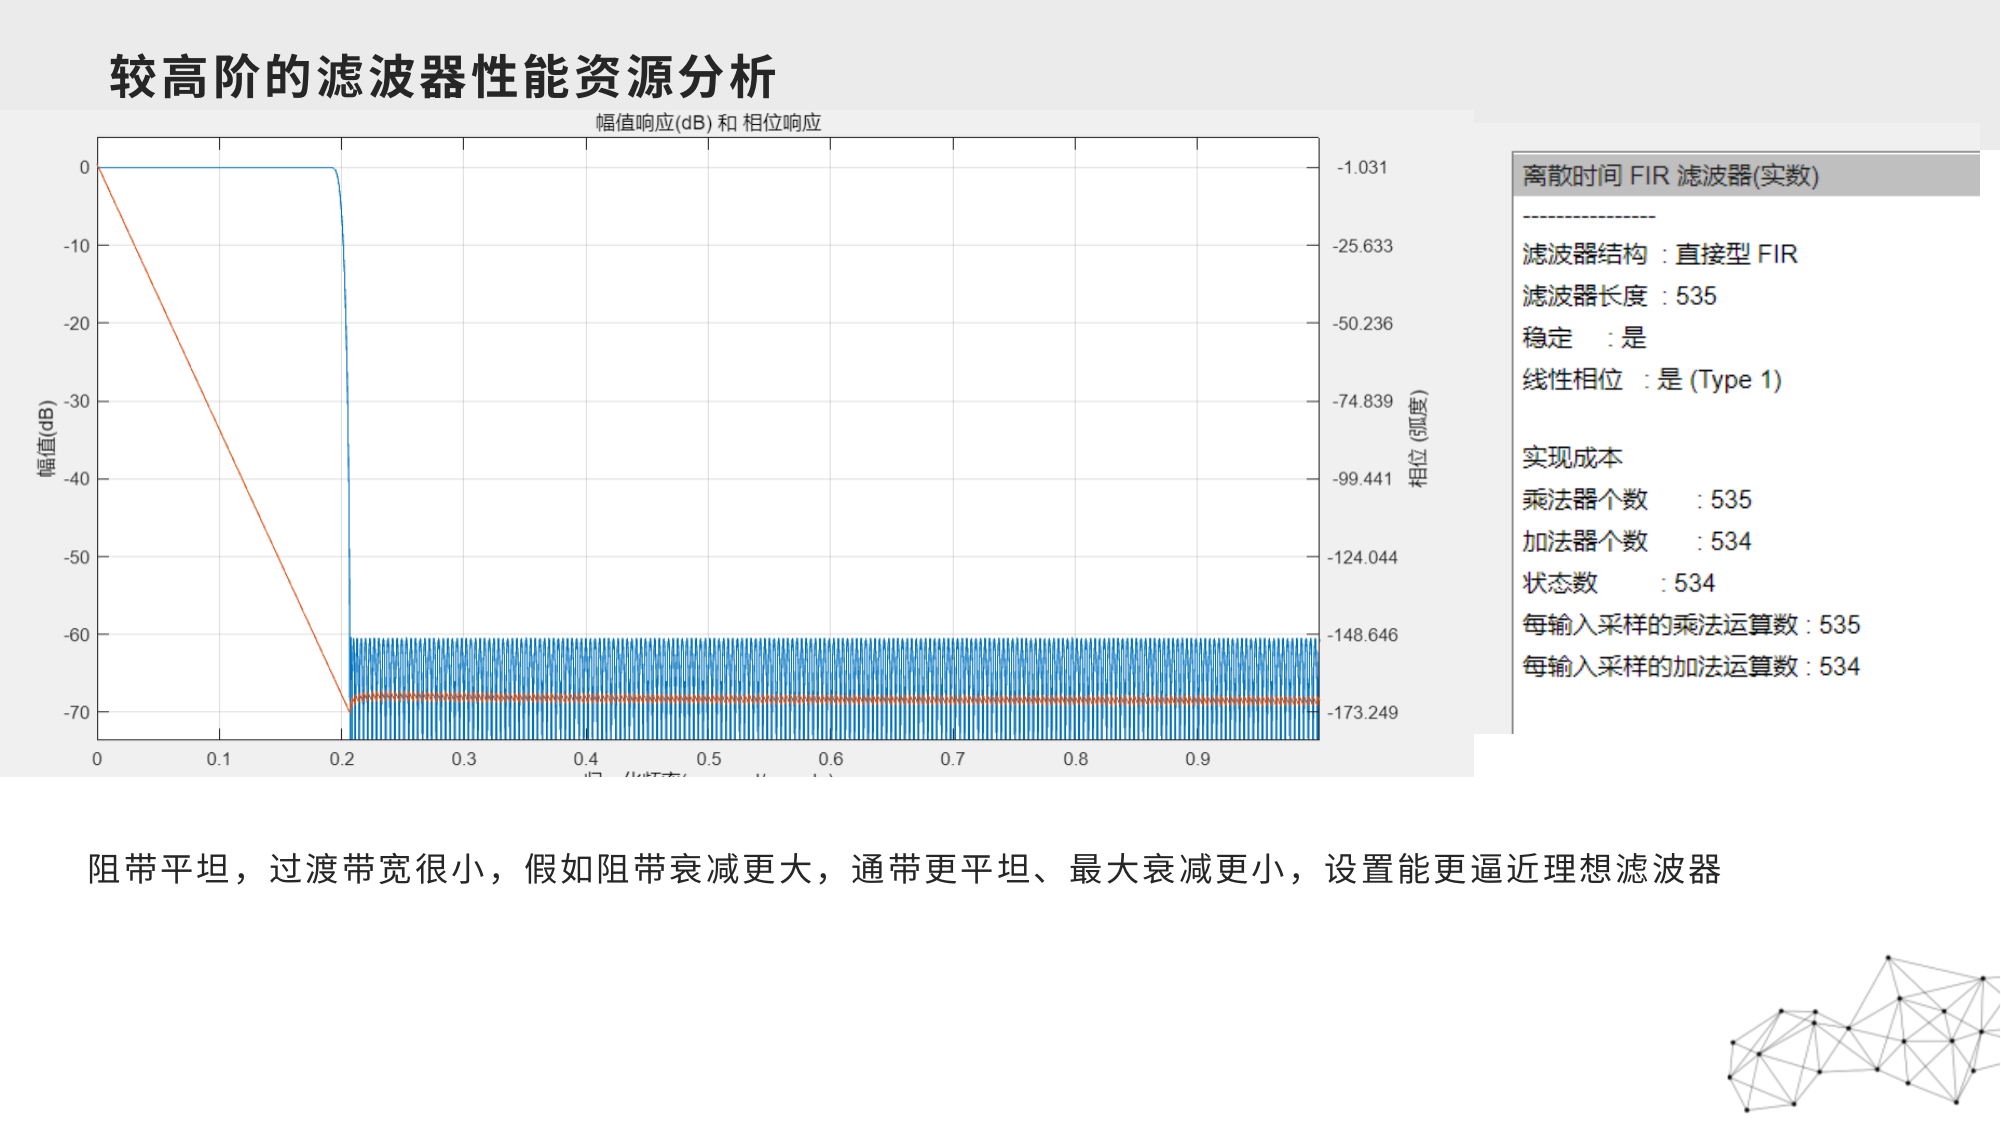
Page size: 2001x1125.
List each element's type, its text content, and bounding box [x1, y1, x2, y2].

picture [1728, 949, 2000, 1124]
list 阻带平坦，过渡带宽很小，假如阻带衰减更大，通带更平坦、最大衰减更小，设置能更逼近理想滤波器 [73, 828, 1834, 947]
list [0, 110, 1474, 778]
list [1474, 123, 1980, 734]
title 较高阶的滤波器性能资源分析 [95, 38, 1906, 112]
